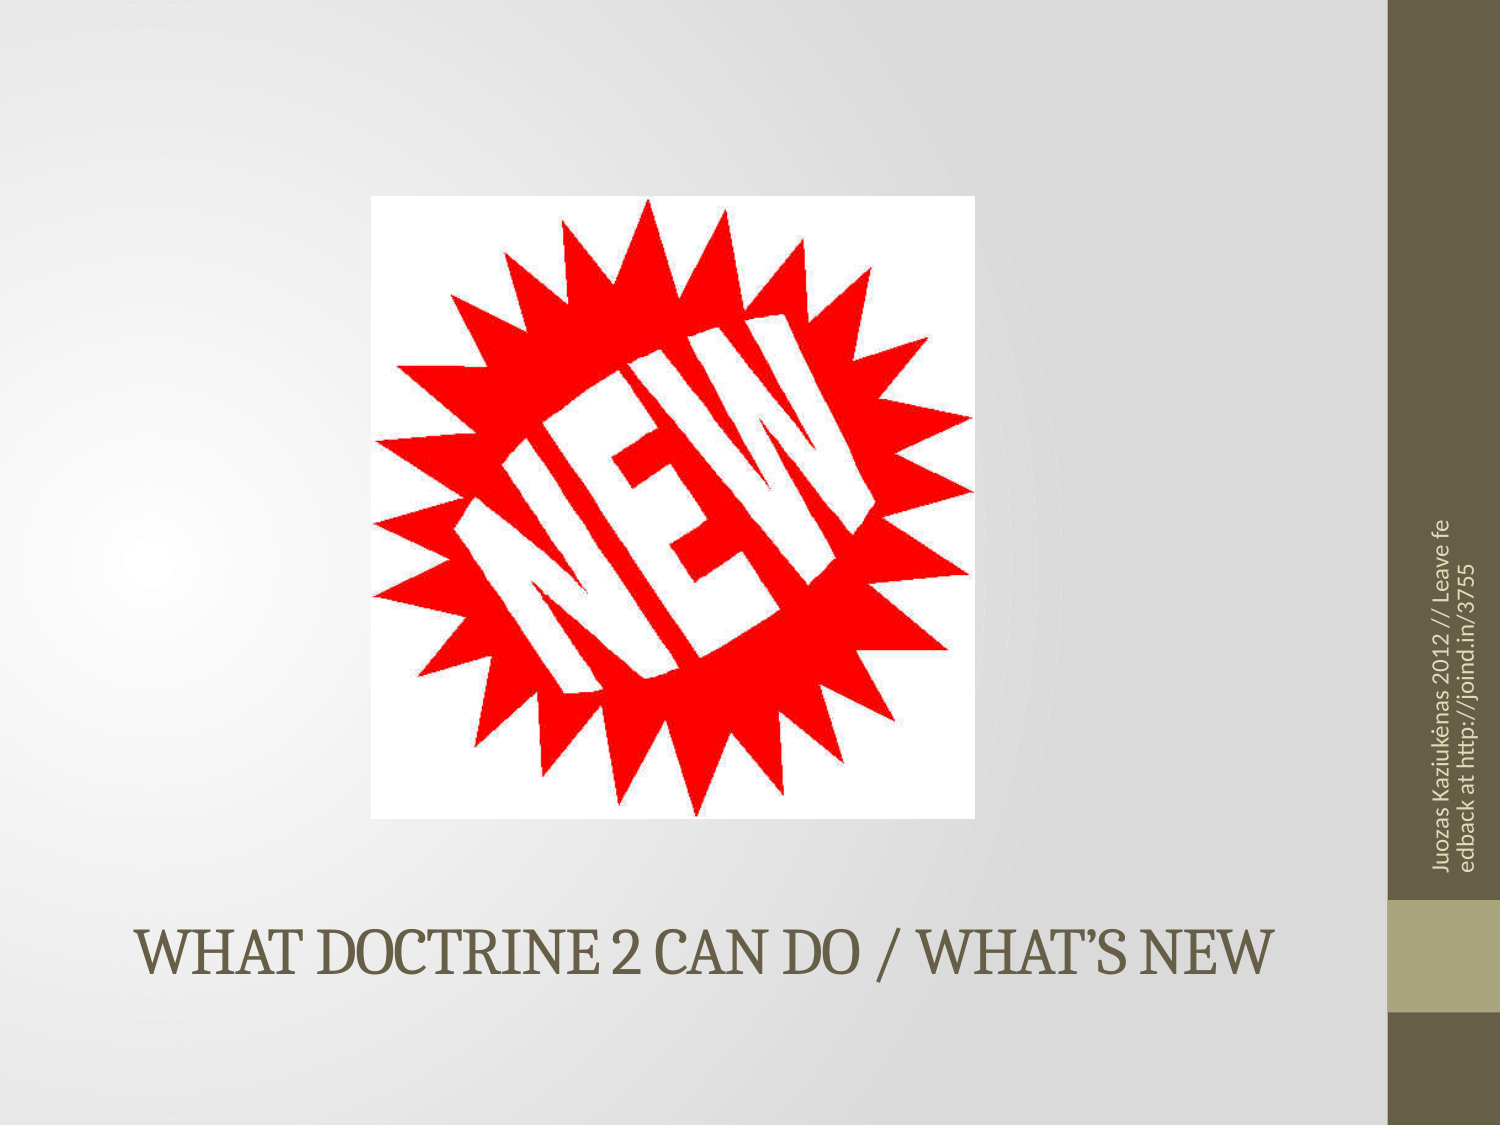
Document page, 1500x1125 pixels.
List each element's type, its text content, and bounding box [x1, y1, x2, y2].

title What Doctrine 2 can do / what’s new [118, 900, 1459, 1092]
footer Juozas Kaziukėnas 2012 // Leave feedback at http://joind.in/3755 [1408, 500, 1469, 889]
picture [371, 195, 975, 819]
